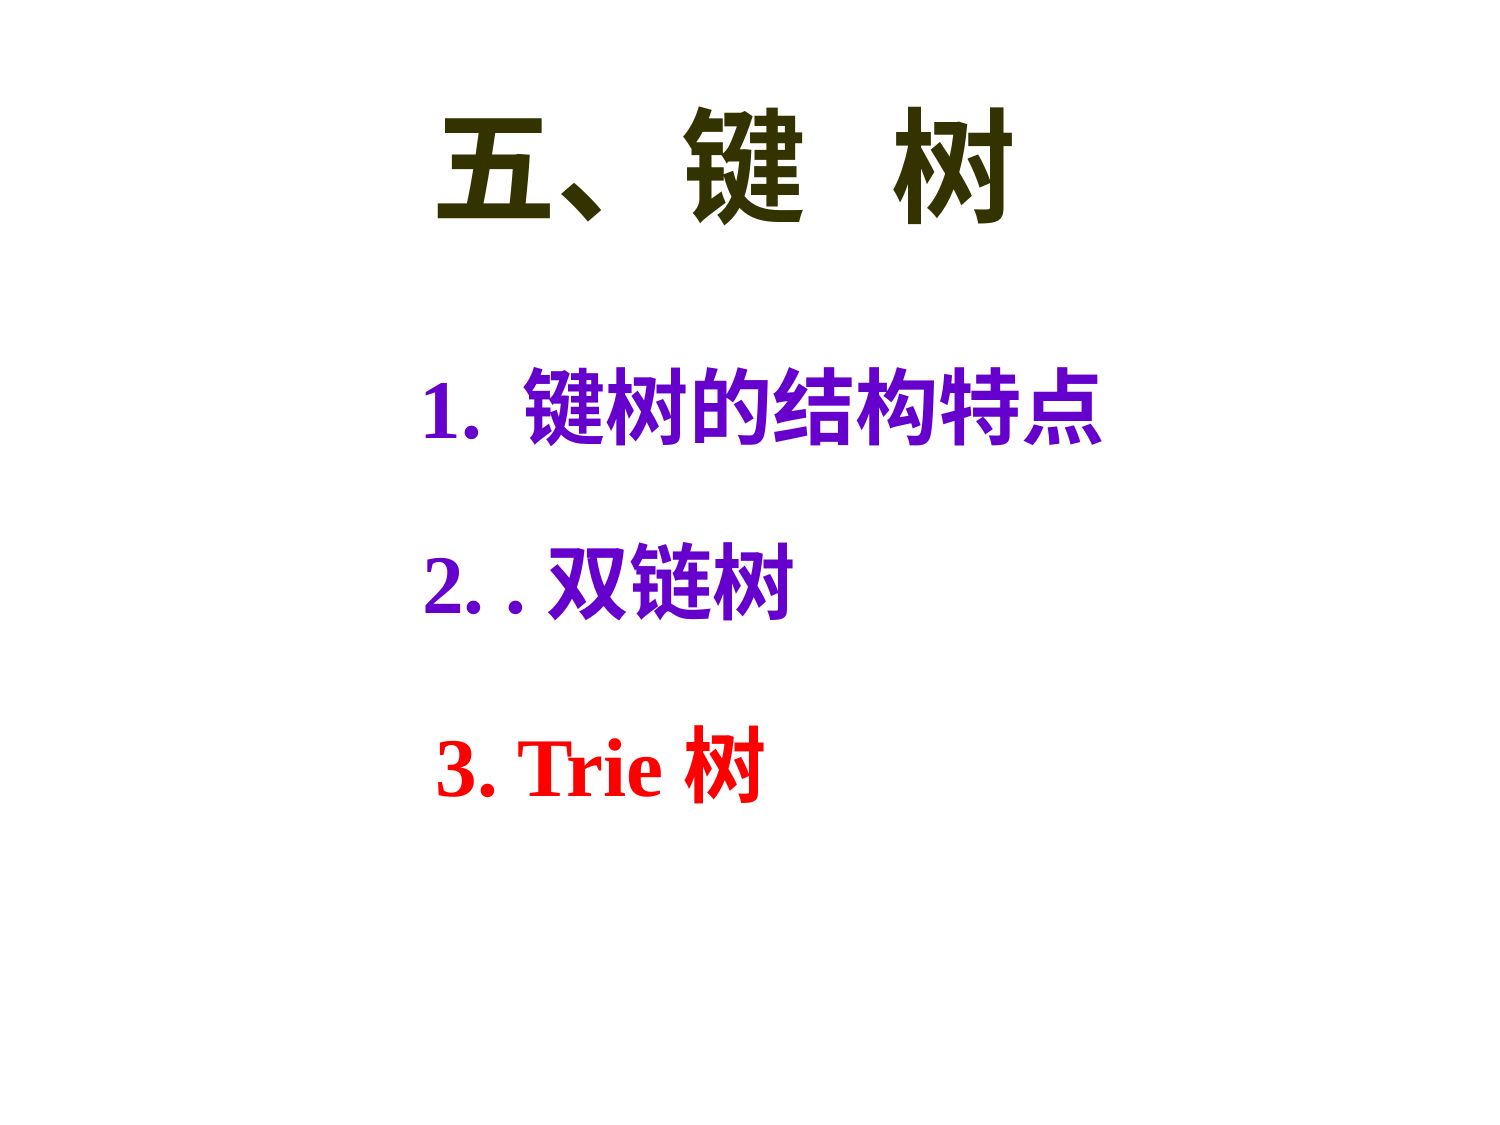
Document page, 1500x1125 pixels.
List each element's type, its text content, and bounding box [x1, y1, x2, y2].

text_box 2. .双链树 [257, 522, 811, 638]
text_box 五、键 树 [416, 81, 1032, 247]
text_box 1. 键树的结构特点 [254, 347, 1121, 463]
text_box 3. Trie树 [420, 705, 782, 821]
